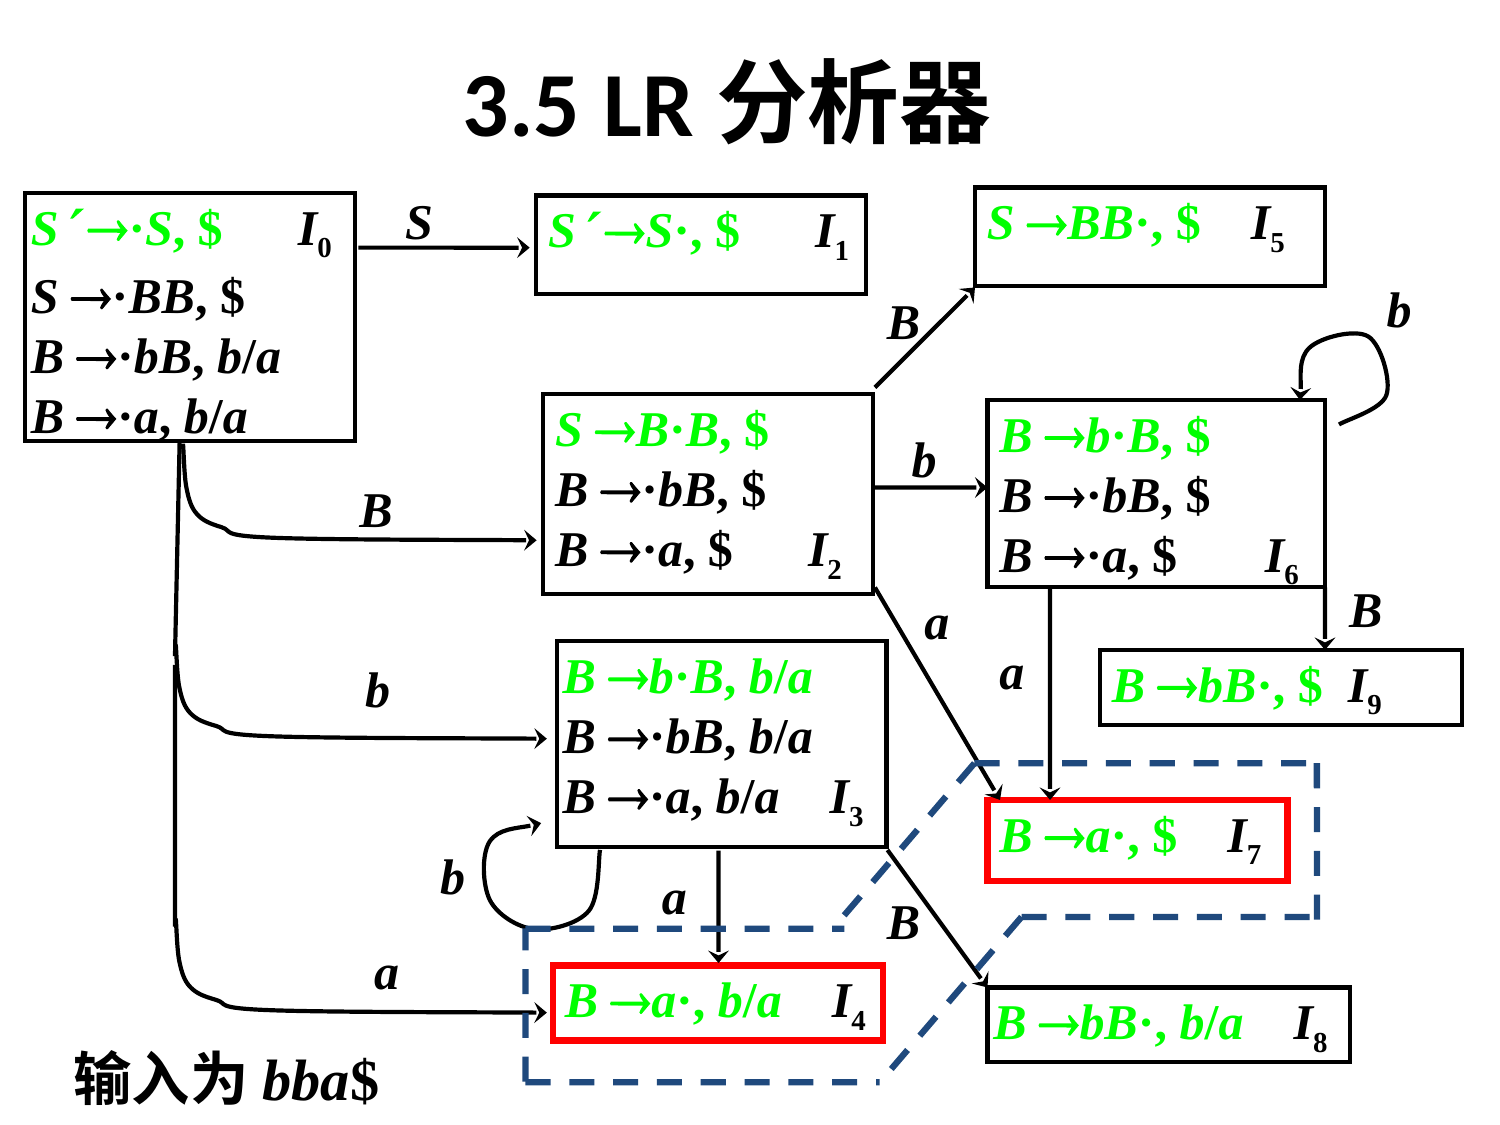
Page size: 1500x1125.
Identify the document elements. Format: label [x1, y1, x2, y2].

text_box [24, 187, 1463, 1124]
title [99, 37, 1375, 163]
